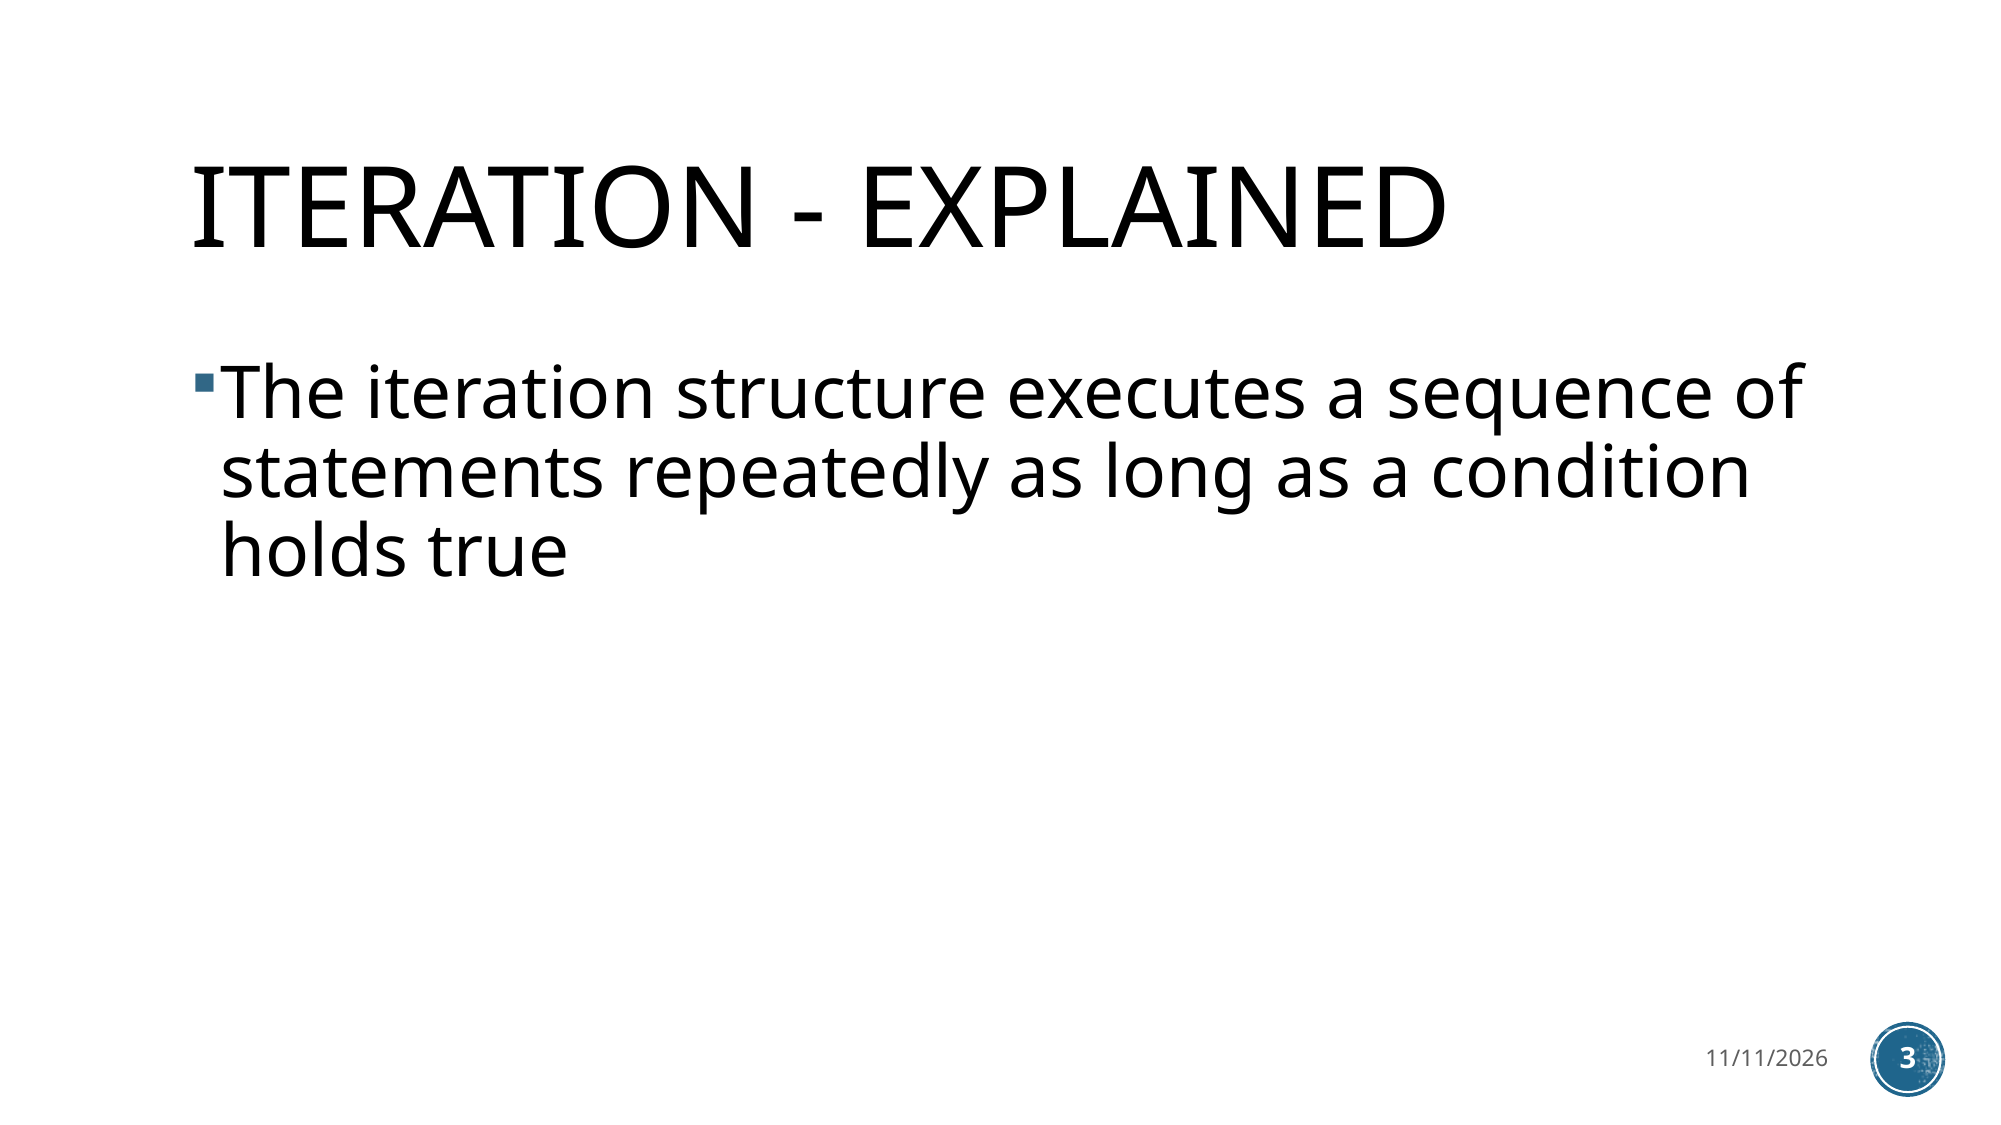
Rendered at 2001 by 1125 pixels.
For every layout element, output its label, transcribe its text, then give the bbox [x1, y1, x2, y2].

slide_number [1306, 1028, 1844, 1089]
list The iteration structure executes a sequence of statements repeatedly as long as a condition holds true [175, 348, 1826, 1013]
slide_number 3 [1855, 1028, 1961, 1089]
title ITERATION - EXPLAINED [175, 79, 1826, 344]
